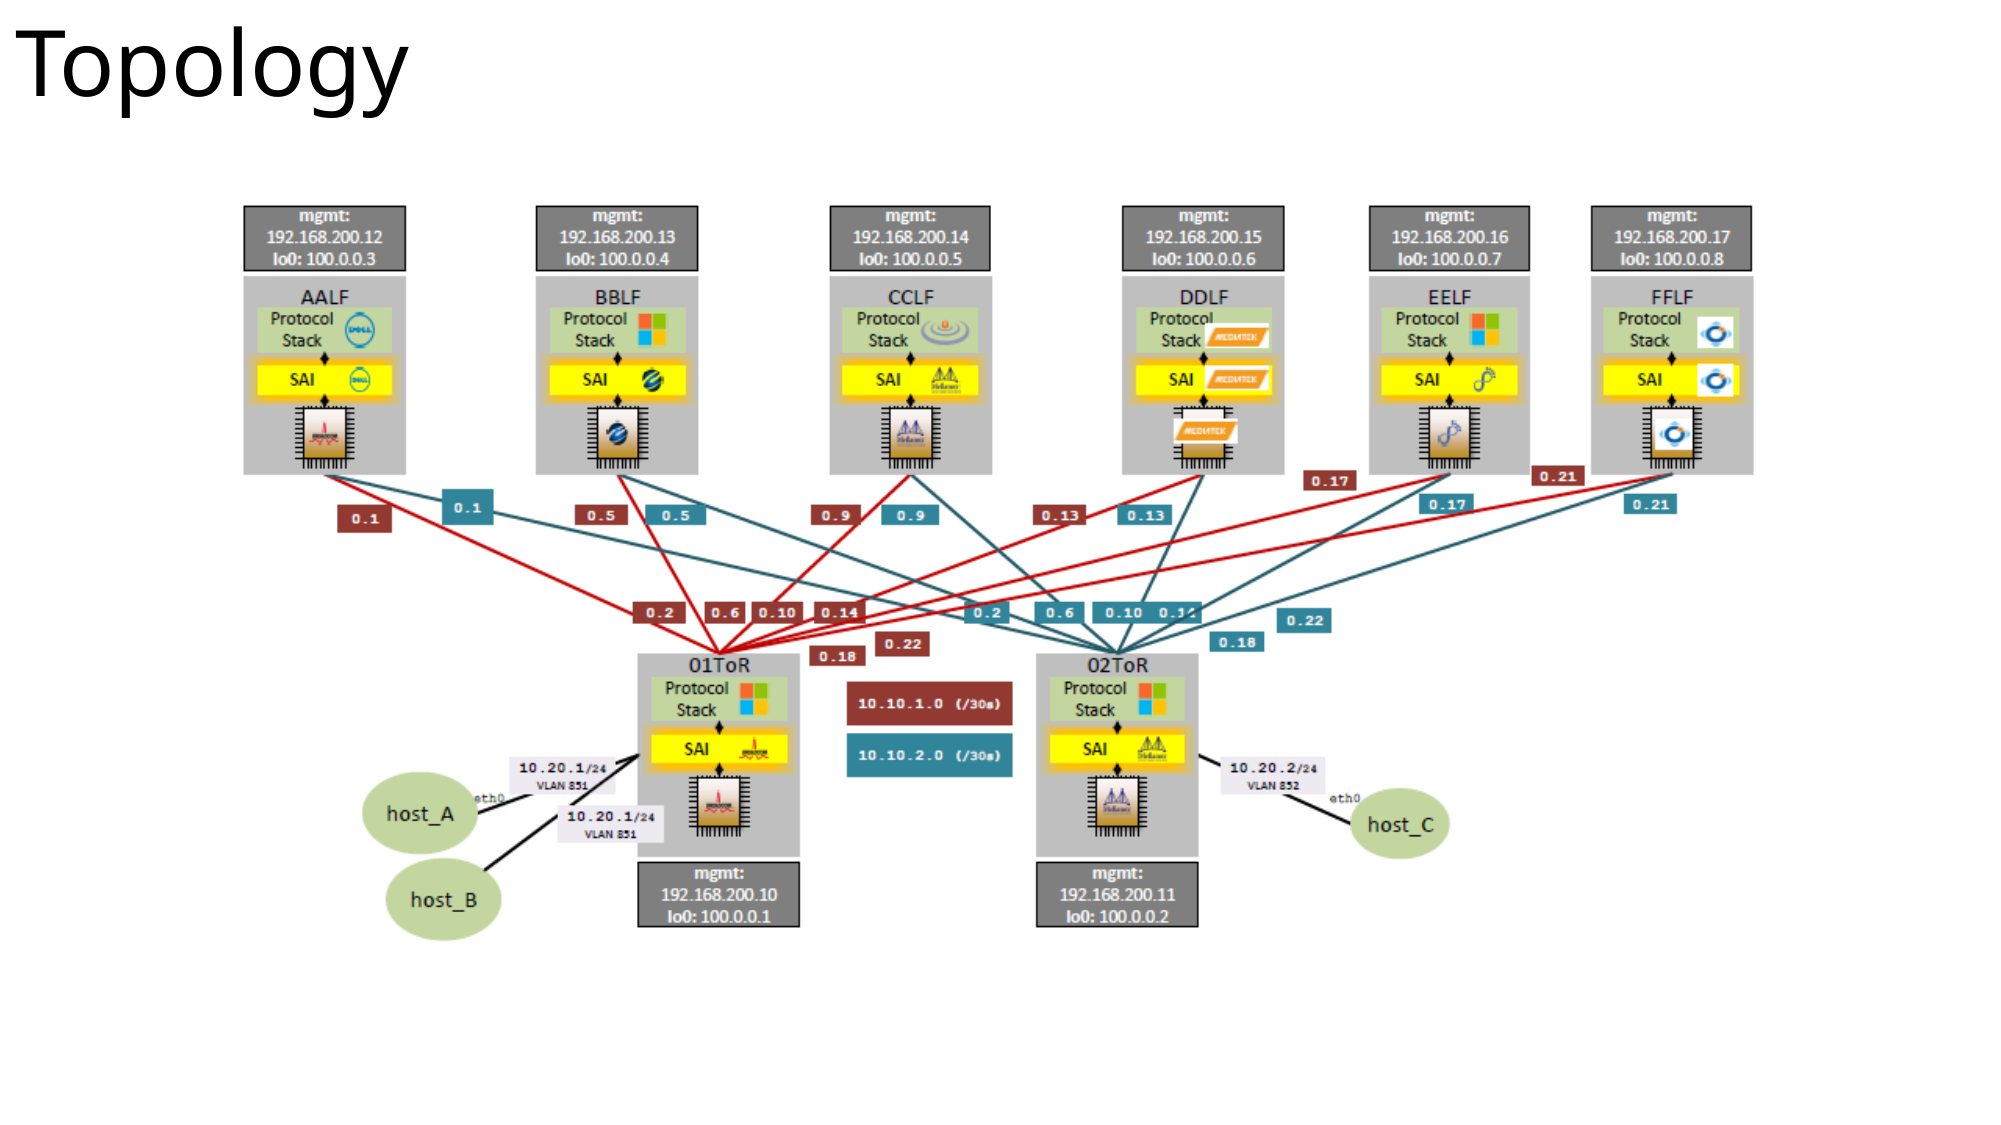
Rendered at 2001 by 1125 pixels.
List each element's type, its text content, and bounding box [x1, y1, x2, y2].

title Topology [0, 0, 1757, 133]
picture [224, 173, 1757, 959]
